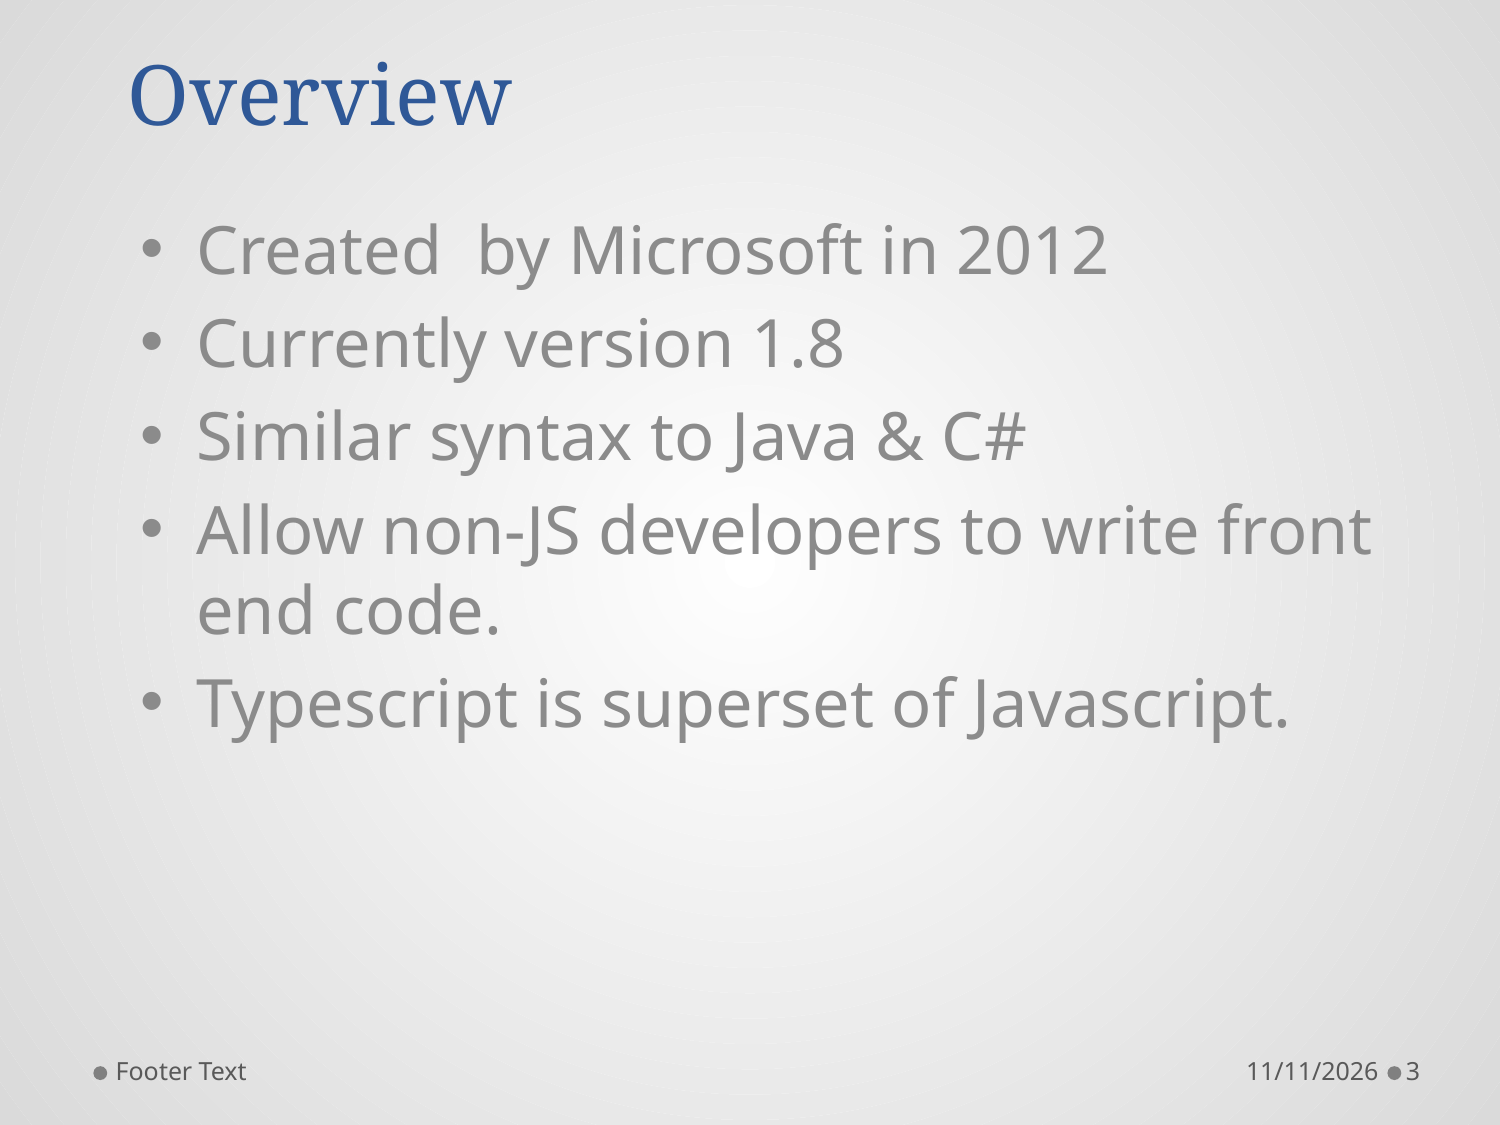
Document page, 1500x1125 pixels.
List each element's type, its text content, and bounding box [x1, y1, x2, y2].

title Overview [112, 37, 1388, 150]
footer Footer Text [108, 1042, 576, 1103]
subtitle Created by Microsoft in 2012 Currently version 1.8 Similar syntax to Java & C# Allow non-JS developers to write front end code. Typescript is superset of Javascript. [125, 200, 1425, 913]
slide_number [1043, 1042, 1386, 1103]
slide_number 3 [1401, 1042, 1494, 1103]
